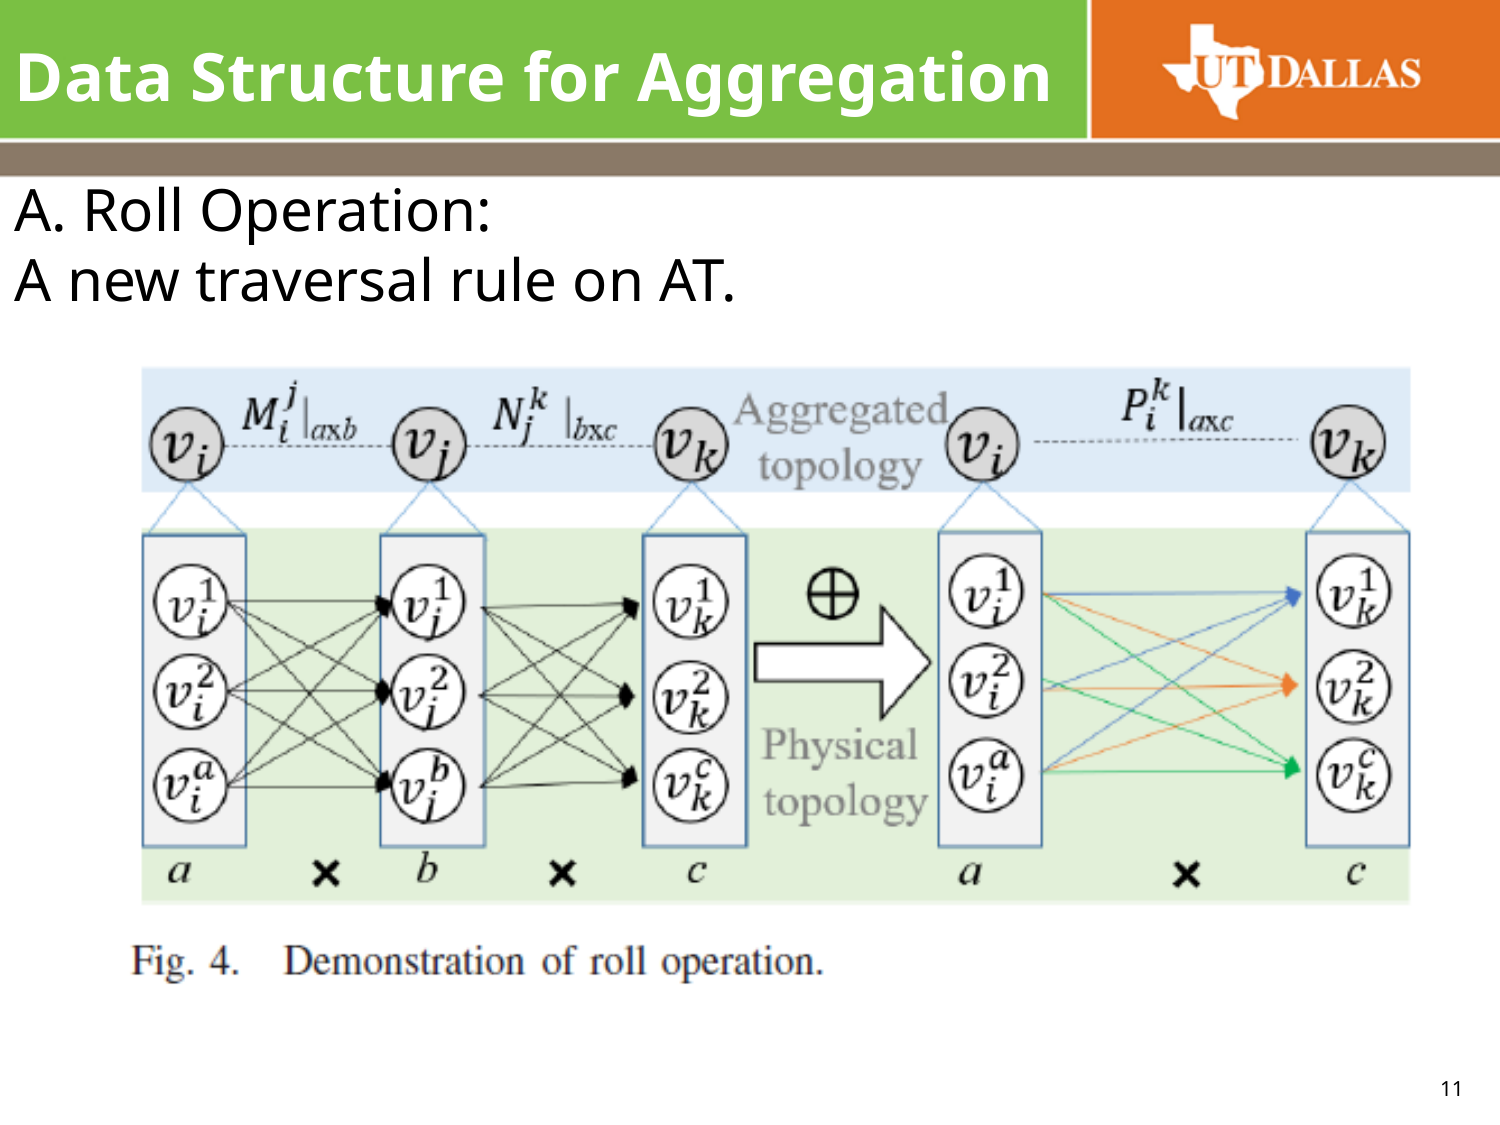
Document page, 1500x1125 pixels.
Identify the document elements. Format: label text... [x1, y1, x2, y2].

picture [102, 338, 1439, 1011]
picture [0, 0, 1500, 1125]
title Data Structure for Aggregation [0, 12, 1088, 138]
slide_number 11 [1448, 1051, 1479, 1112]
text_box [0, 188, 1448, 1125]
text_box A. Roll Operation: A new traversal rule on AT. [0, 165, 1414, 321]
